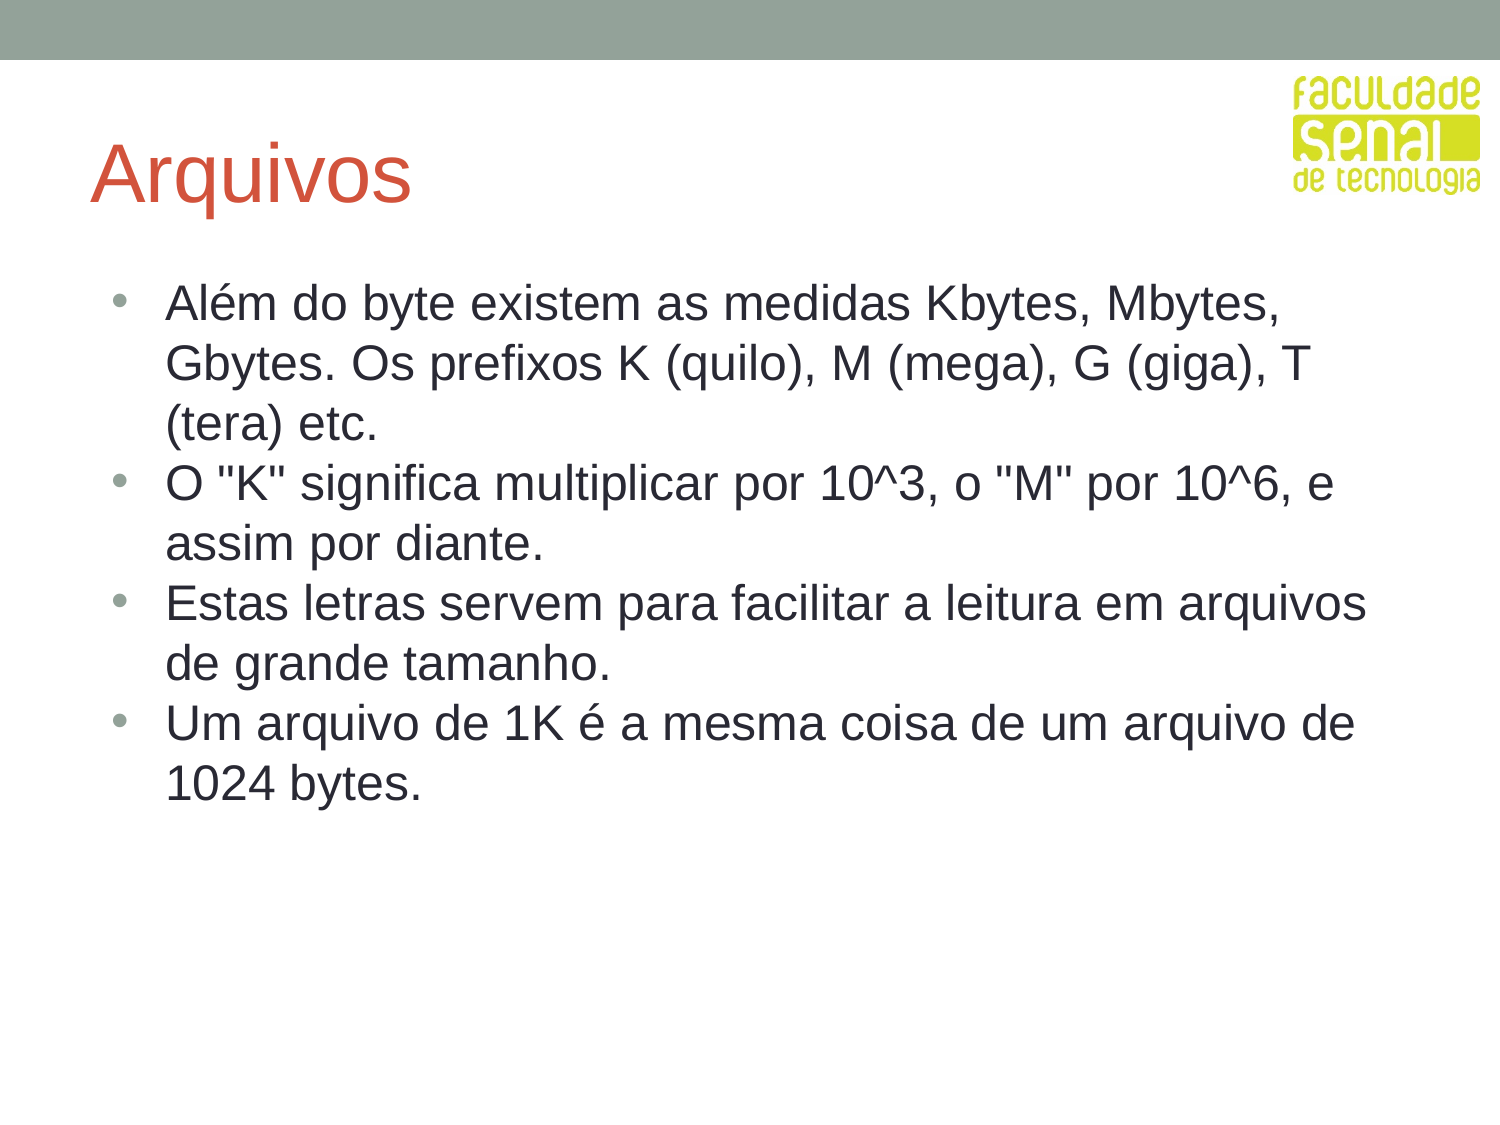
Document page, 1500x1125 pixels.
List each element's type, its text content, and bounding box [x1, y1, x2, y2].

title Arquivos [75, 87, 1425, 250]
list Além do byte existem as medidas Kbytes, Mbytes, Gbytes. Os prefixos K (quilo), M (mega), G (giga), T (tera) etc. O "K" significa multiplicar por 10^3, o "M" por 10^6, e assim por diante. Estas letras servem para facilitar a leitura em arquivos de grande tamanho. Um arquivo de 1K é a mesma coisa de um arquivo de 1024 bytes. [75, 262, 1425, 1063]
picture [1293, 76, 1480, 195]
